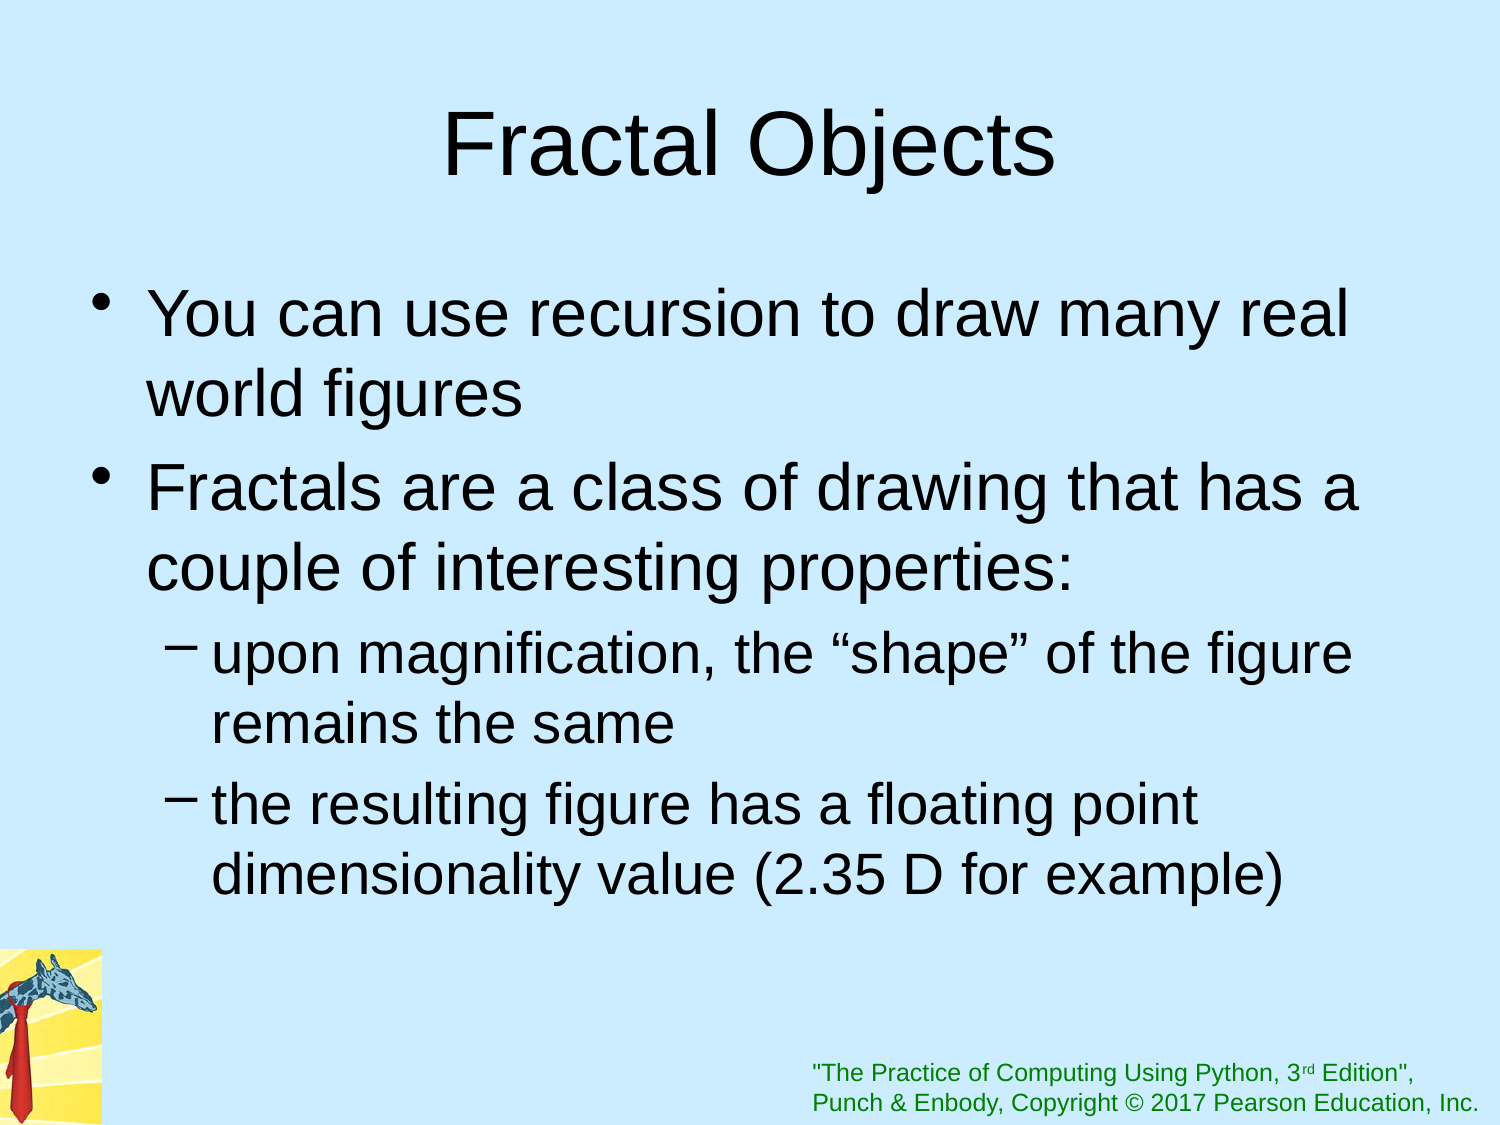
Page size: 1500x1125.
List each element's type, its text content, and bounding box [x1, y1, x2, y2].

list You can use recursion to draw many real world figures Fractals are a class of drawing that has a couple of interesting properties: upon magnification, the “shape” of the figure remains the same the resulting figure has a floating point dimensionality value (2.35 D for example) [75, 262, 1425, 1005]
title Fractal Objects [75, 45, 1425, 233]
picture [0, 949, 102, 1125]
